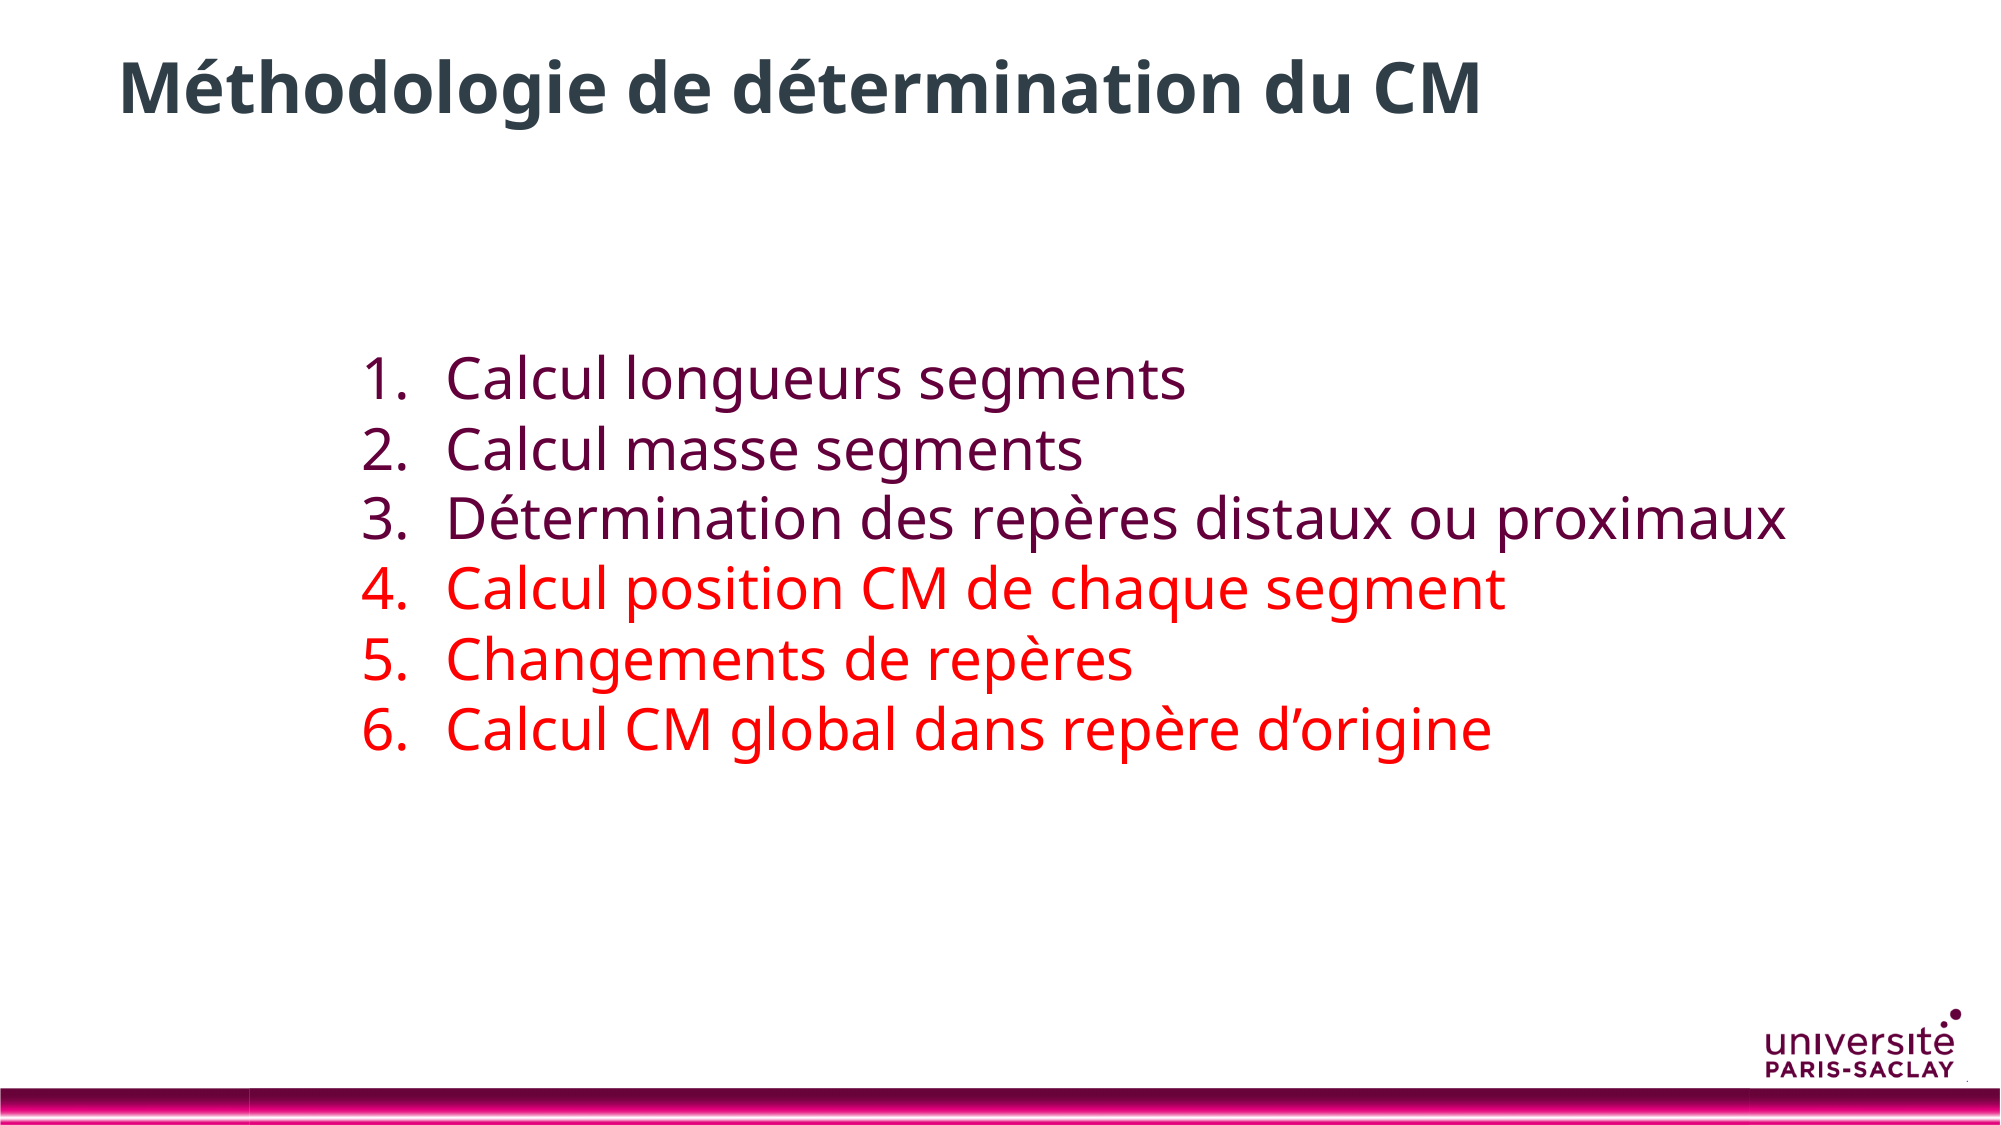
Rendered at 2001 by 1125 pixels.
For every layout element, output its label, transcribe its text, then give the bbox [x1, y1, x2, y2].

text_box Calcul longueurs segments Calcul masse segments Détermination des repères distaux ou proximaux Calcul position CM de chaque segment Changements de repères Calcul CM global dans repère d’origine [346, 334, 2000, 1049]
picture [2, 1089, 249, 1124]
picture [250, 356, 1749, 1125]
picture [1757, 1049, 1968, 1082]
picture [1750, 1089, 1998, 1124]
title Méthodologie de détermination du CM [102, 45, 1772, 138]
